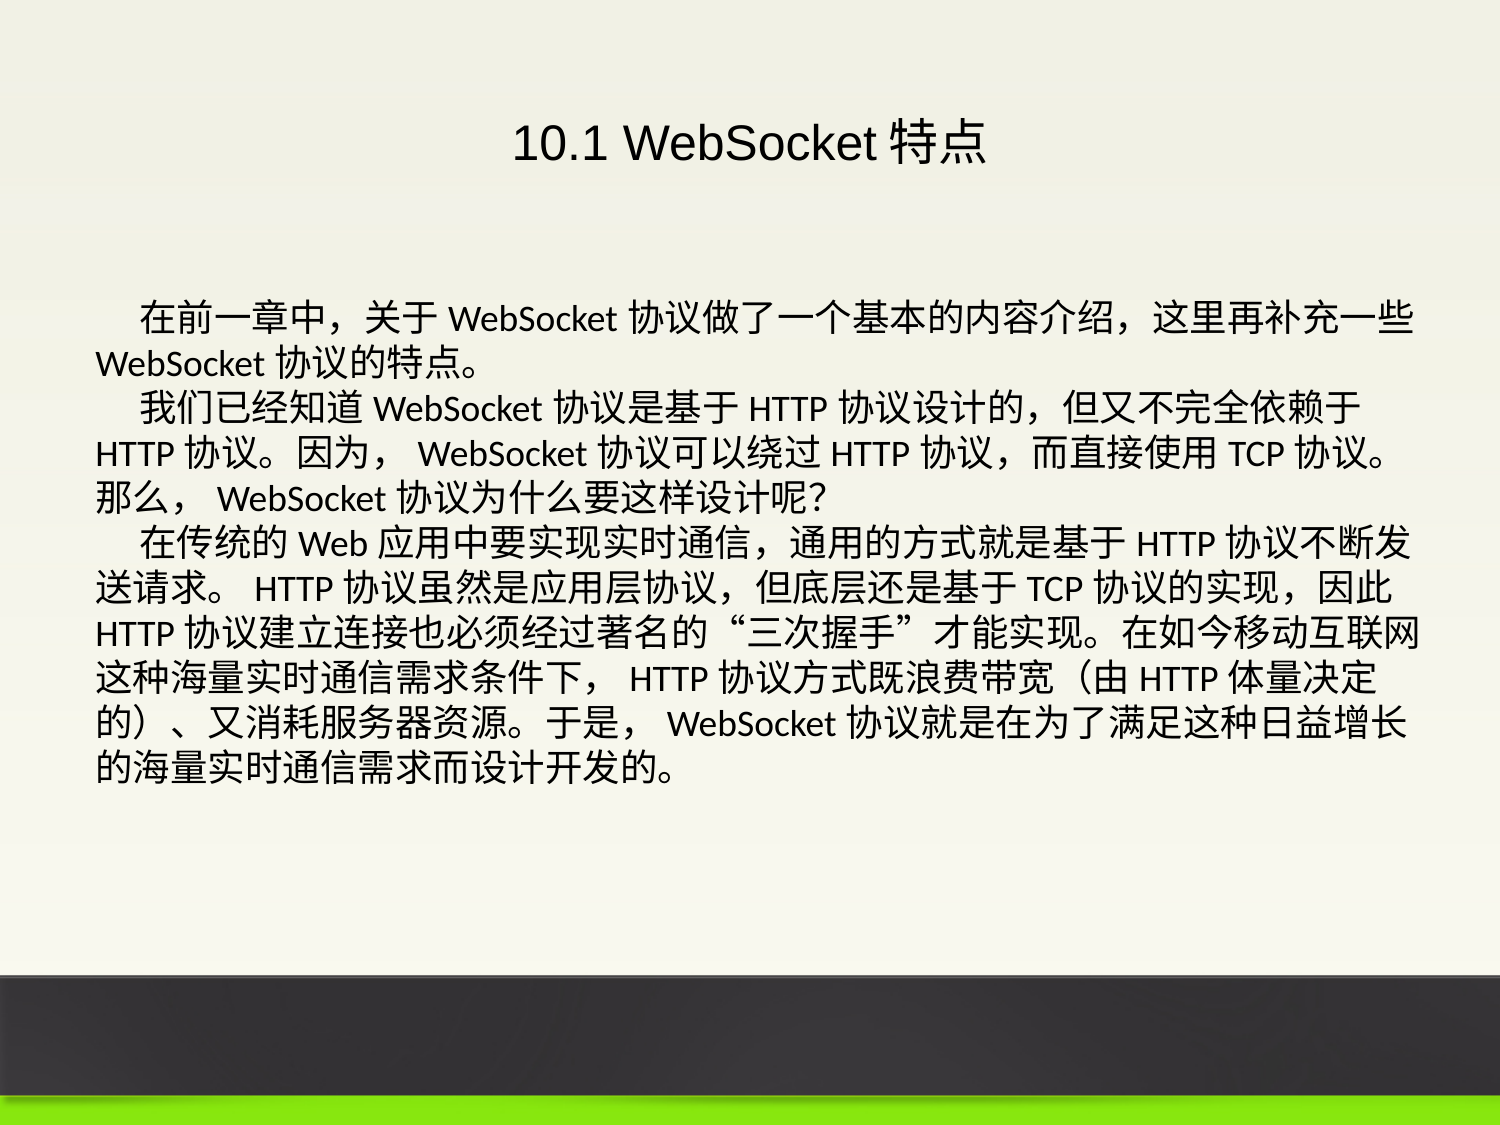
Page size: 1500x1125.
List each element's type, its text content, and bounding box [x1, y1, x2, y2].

title 10.1 WebSocket特点 [74, 44, 1426, 234]
text_box 在前一章中，关于WebSocket协议做了一个基本的内容介绍，这里再补充一些WebSocket协议的特点。 我们已经知道WebSocket协议是基于HTTP协议设计的，但又不完全依赖于HTTP协议。因为，WebSocket协议可以绕过HTTP协议，而直接使用TCP协议。那么，WebSocket协议为什么要这样设计呢？ 在传统的Web应用中要实现实时通信，通用的方式就是基于HTTP协议不断发送请求。HTTP协议虽然是应用层协议，但底层还是基于TCP协议的实现，因此HTTP协议建立连接也必须经过著名的“三次握手”才能实现。在如今移动互联网这种海量实时通信需求条件下，HTTP协议方式既浪费带宽（由HTTP体量决定的）、又消耗服务器资源。于是，WebSocket协议就是在为了满足这种日益增长的海量实时通信需求而设计开发的。 [36, 286, 1437, 797]
picture [0, 0, 1500, 1125]
